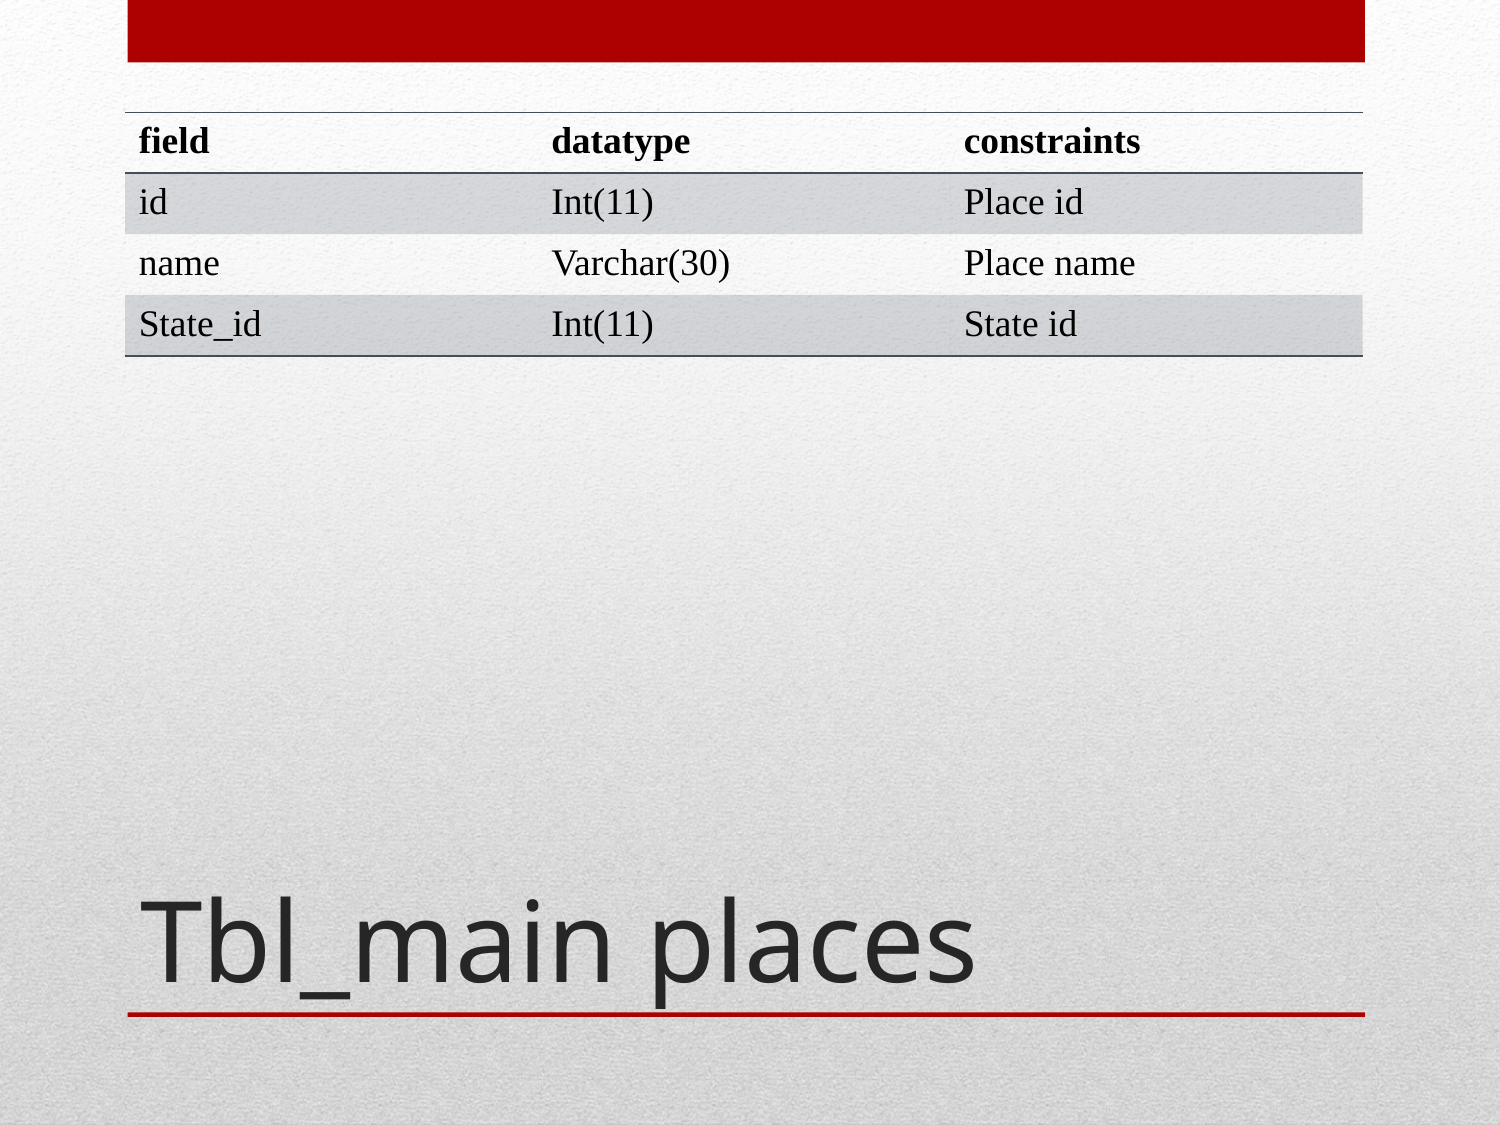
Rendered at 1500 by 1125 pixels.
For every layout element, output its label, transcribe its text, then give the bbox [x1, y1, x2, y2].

table_cell name [125, 234, 538, 295]
table_header constraints [950, 113, 1363, 172]
title Tbl_main places [125, 750, 1238, 1013]
table_header datatype [538, 113, 950, 172]
table_cell Place id [950, 174, 1363, 234]
table_cell Int(11) [538, 174, 950, 234]
table_cell State id [950, 295, 1363, 355]
table_cell Int(11) [538, 295, 950, 355]
table_cell State_id [125, 295, 538, 355]
table_cell Place name [950, 234, 1363, 295]
table_cell id [125, 174, 538, 234]
table_cell Varchar(30) [538, 234, 950, 295]
table_header field [125, 113, 538, 172]
